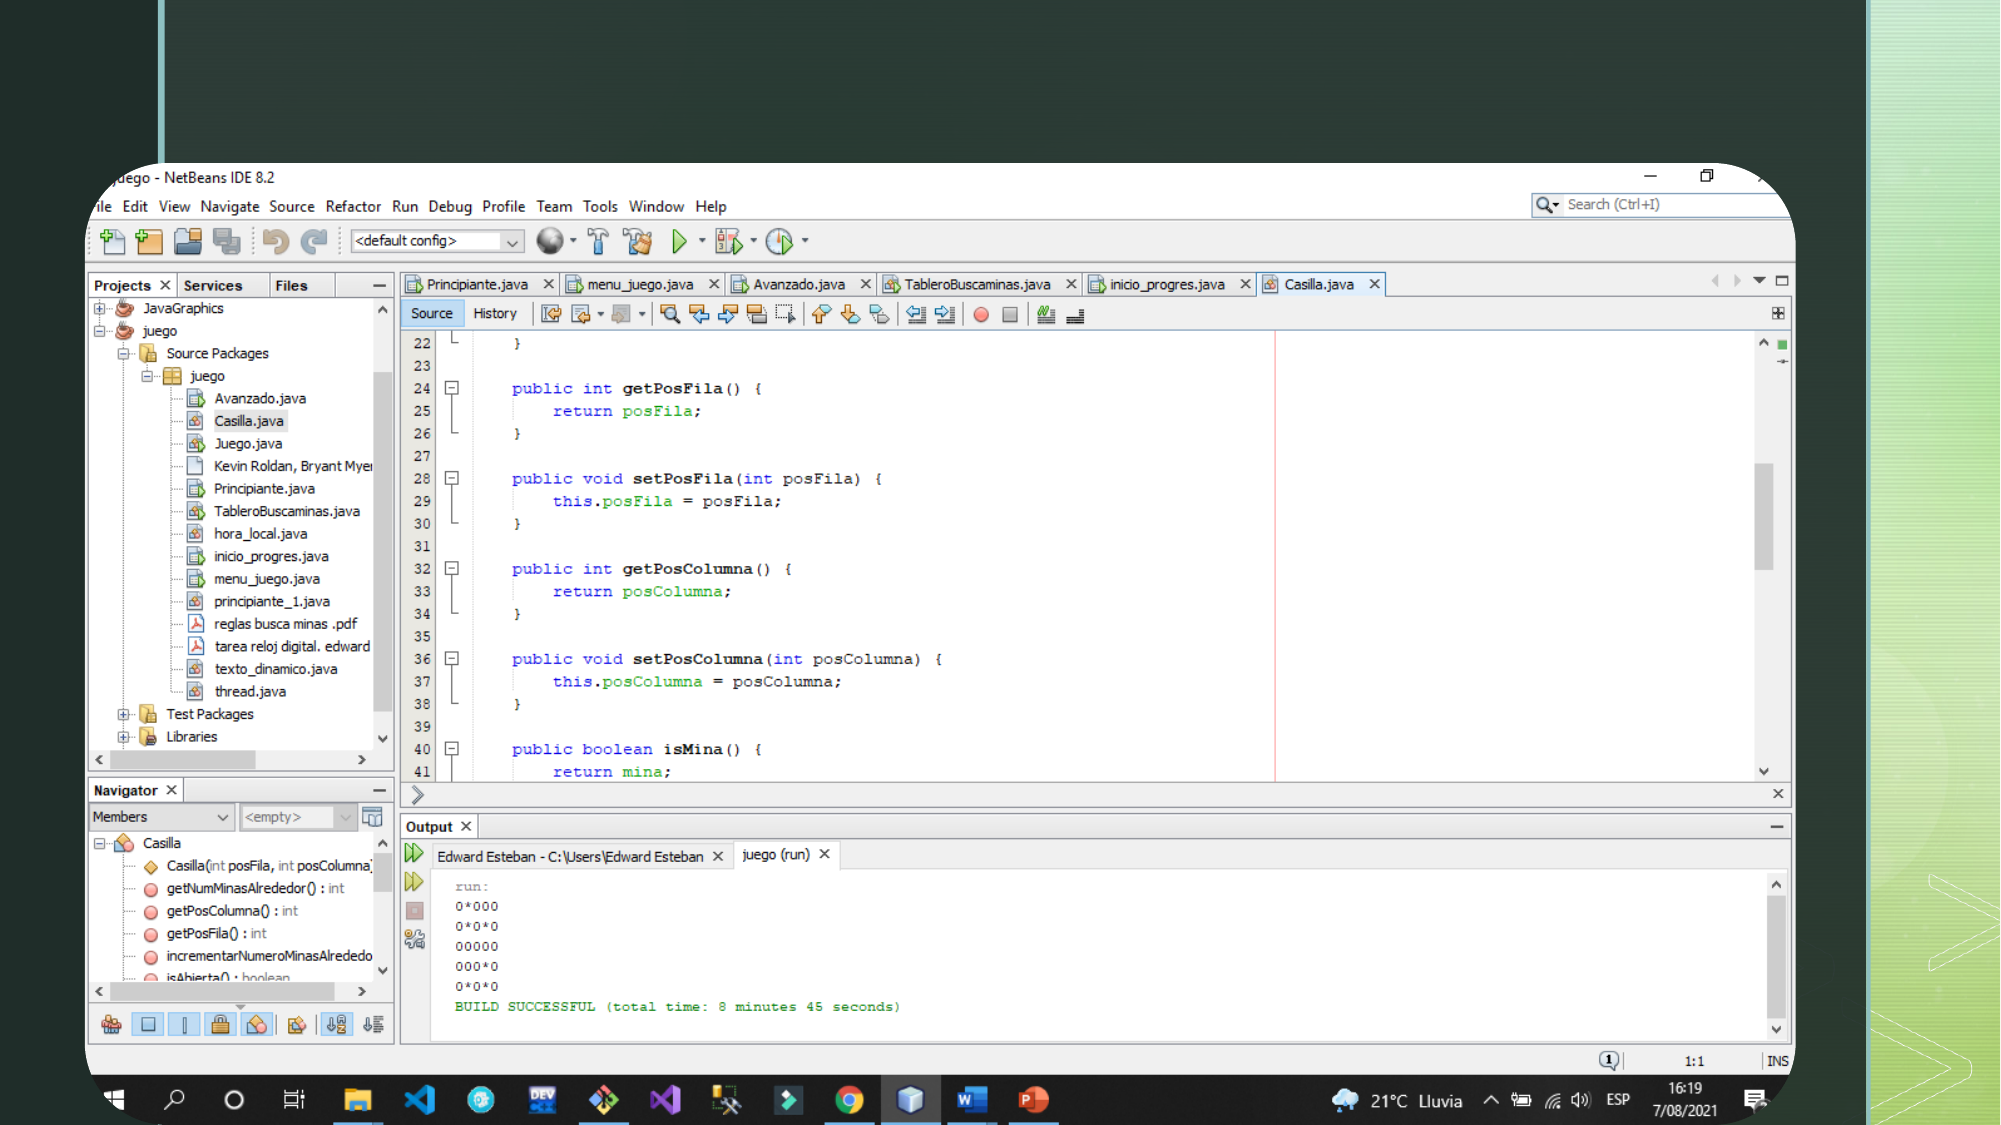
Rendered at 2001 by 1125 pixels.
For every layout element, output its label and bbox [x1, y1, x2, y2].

picture [84, 162, 1796, 1125]
picture [1871, 0, 2001, 1125]
